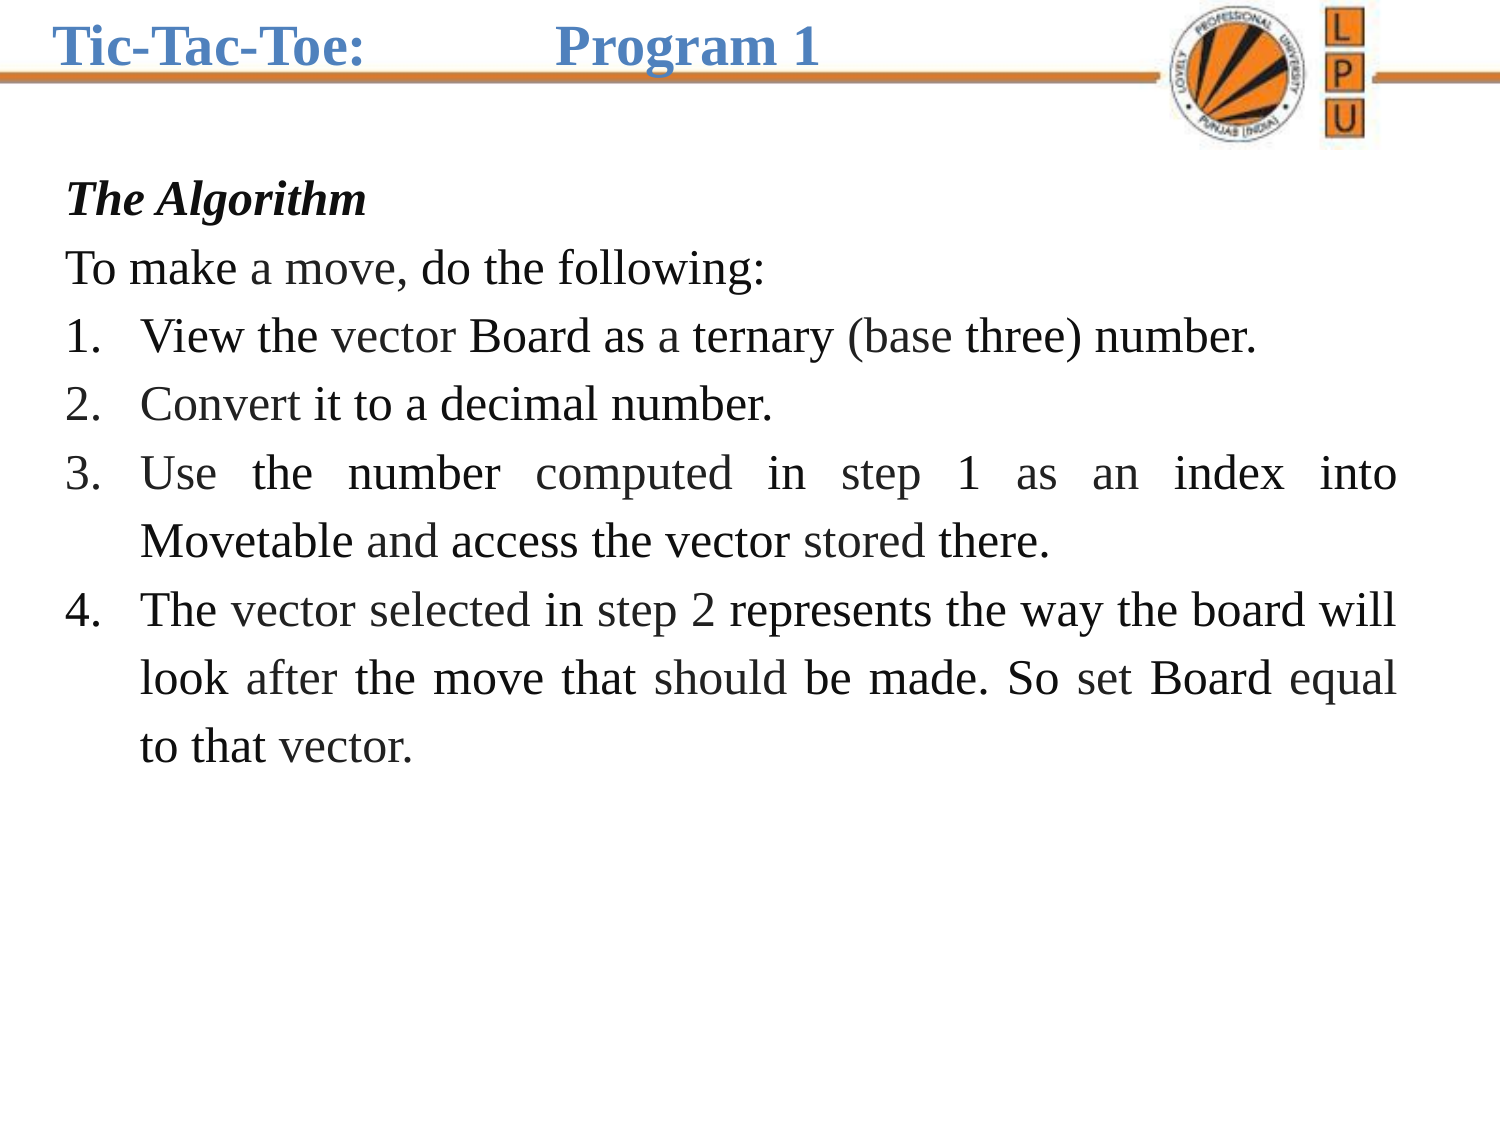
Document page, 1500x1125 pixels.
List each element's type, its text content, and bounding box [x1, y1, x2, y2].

text_box The Algorithm To make a move, do the following: View the vector Board as a ternary (base three) number. Convert it to a decimal number. Use the number computed in step 1 as an index into Movetable and access the vector stored there. The vector selected in step 2 represents the way the board will look after the move that should be made. So set Board equal to that vector. [49, 149, 1413, 781]
picture [0, 0, 1500, 150]
text_box Tic-Tac-Toe: Program 1 [37, 0, 975, 85]
